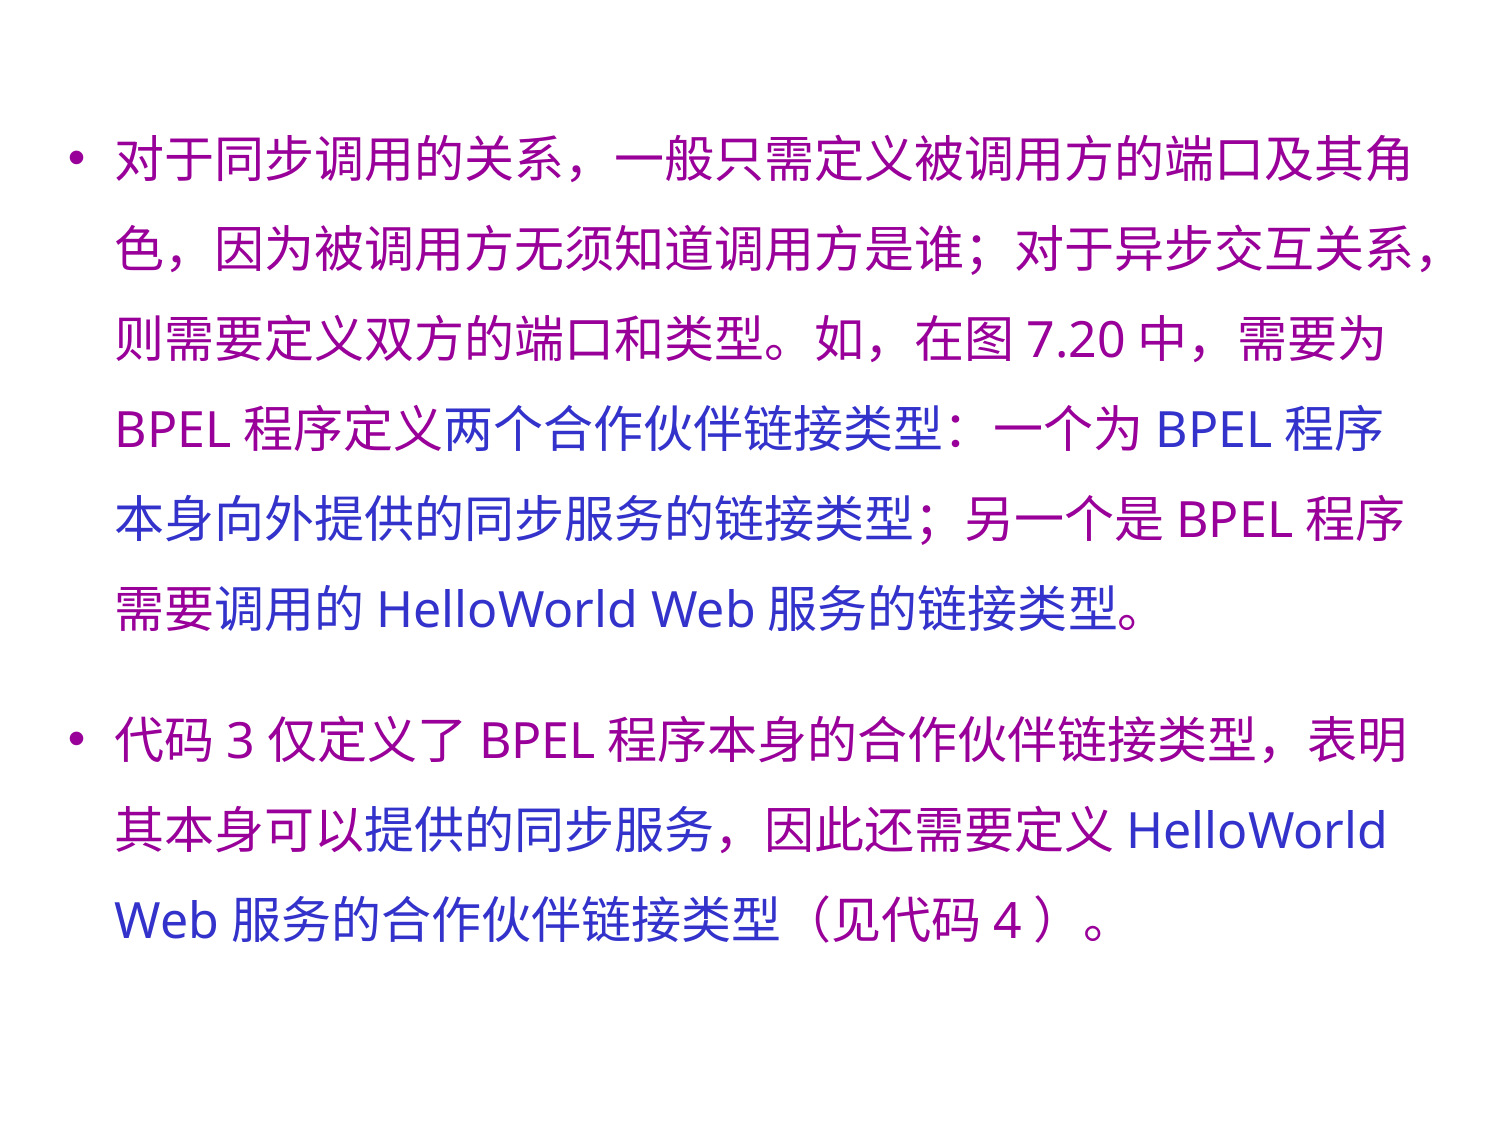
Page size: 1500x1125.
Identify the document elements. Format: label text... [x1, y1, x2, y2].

text_box 对于同步调用的关系，一般只需定义被调用方的端口及其角色，因为被调用方无须知道调用方是谁；对于异步交互关系，则需要定义双方的端口和类型。如，在图7.20中，需要为BPEL程序定义两个合作伙伴链接类型：一个为BPEL程序本身向外提供的同步服务的链接类型；另一个是BPEL程序需要调用的HelloWorld Web服务的链接类型。 代码3仅定义了BPEL程序本身的合作伙伴链接类型，表明其本身可以提供的同步服务，因此还需要定义HelloWorld Web服务的合作伙伴链接类型（见代码4）。 [53, 90, 1447, 956]
